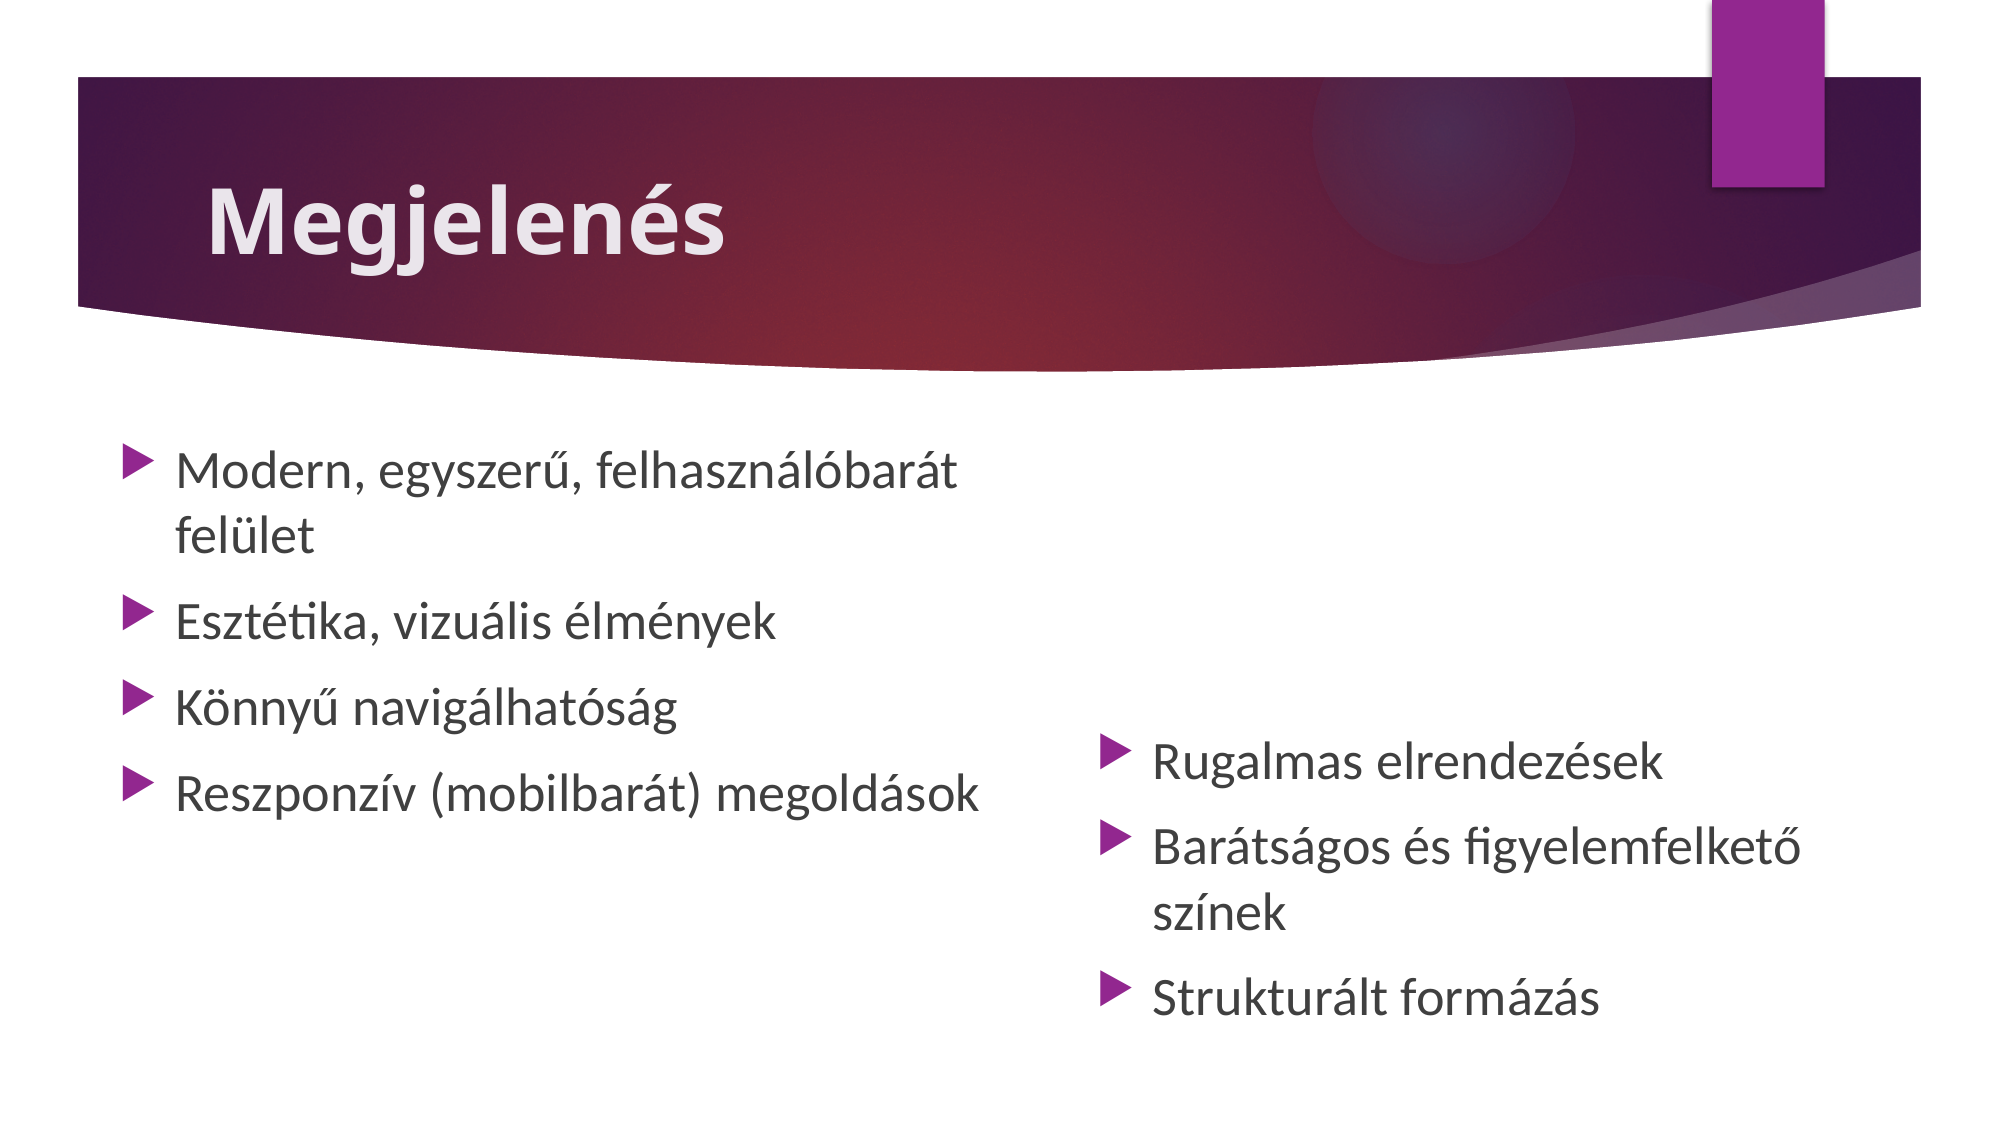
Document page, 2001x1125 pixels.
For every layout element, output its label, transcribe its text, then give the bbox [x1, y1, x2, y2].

text_box Rugalmas elrendezések Barátságos és figyelemfelkető színek Strukturált formázás [1081, 717, 1943, 1034]
title Megjelenés [189, 159, 1627, 276]
list Modern, egyszerű, felhasználóbarát felület Esztétika, vizuális élmények Könnyű navigálhatóság Reszponzív (mobilbarát) megoldások [104, 427, 1105, 822]
